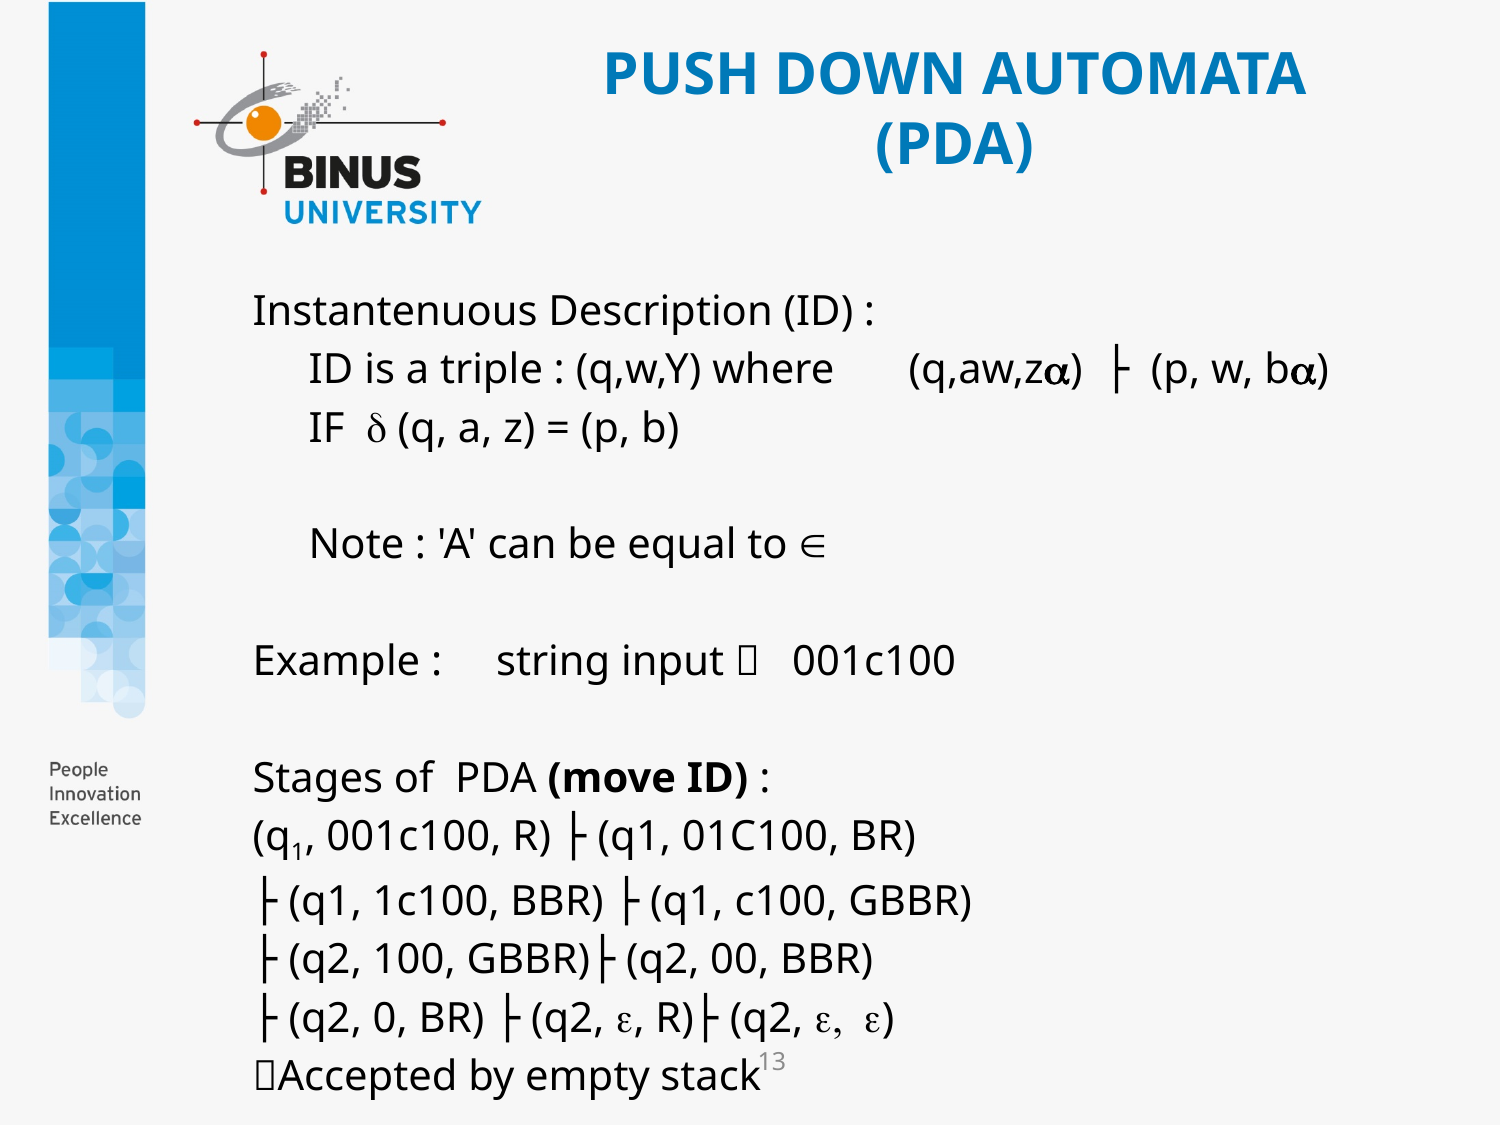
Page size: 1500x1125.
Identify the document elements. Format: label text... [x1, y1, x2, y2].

text_box PUSH DOWN AUTOMATA (PDA) [450, 24, 1460, 188]
list Instantenuous Description (ID) : ID is a triple : (q,w,Y) where (q,aw,z) ├ (p, w, b) IF  (q, a, z) = (p, b) Note : 'A' can be equal to  Example : string input  001c100 Stages of PDA (move ID) : (q1, 001c100, R) ├ (q1, 01C100, BR) ├ (q1, 1c100, BBR) ├ (q1, c100, GBBR) ├ (q2, 100, GBBR)├ (q2, 00, BBR) ├ (q2, 0, BR) ├ (q2, e, R)├ (q2, e, e) Accepted by empty stack [237, 276, 1460, 1049]
picture [0, 0, 1500, 845]
slide_number 13 [534, 1023, 1010, 1102]
